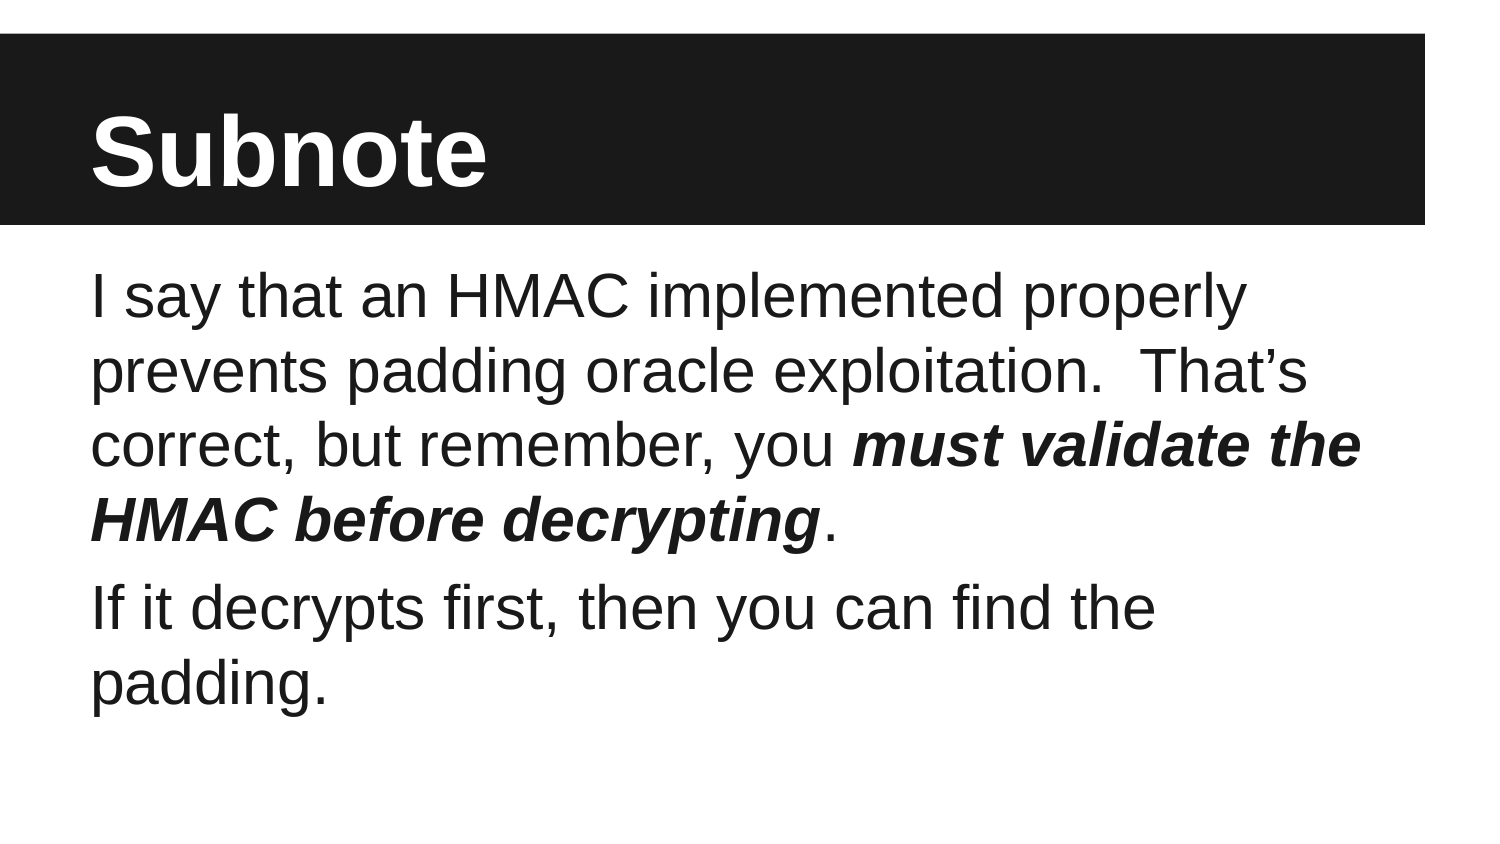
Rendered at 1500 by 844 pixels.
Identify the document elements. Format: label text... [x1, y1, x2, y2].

list I say that an HMAC implemented properly prevents padding oracle exploitation. That’s correct, but remember, you must validate the HMAC before decrypting. If it decrypts first, then you can find the padding. [75, 239, 1425, 808]
title Subnote [75, 33, 1425, 221]
